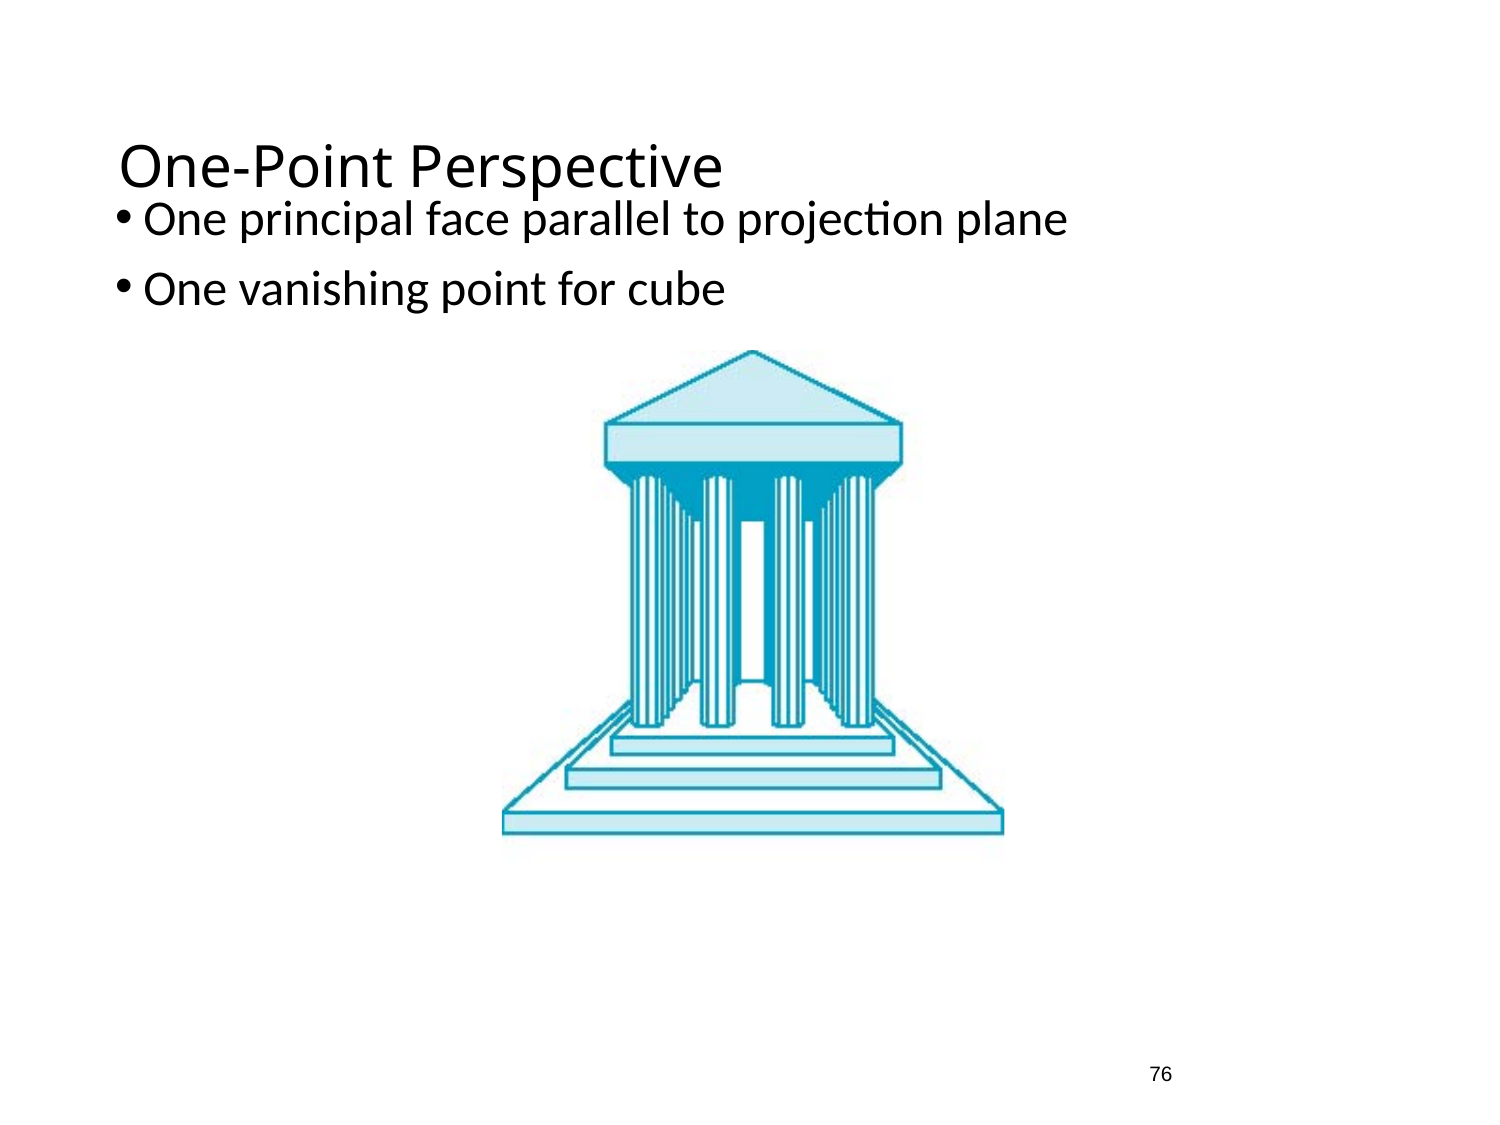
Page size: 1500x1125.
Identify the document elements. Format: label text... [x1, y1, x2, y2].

slide_number 76 [1059, 1042, 1397, 1103]
title One-Point Perspective [103, 59, 1397, 278]
picture [501, 349, 1005, 875]
list One principal face parallel to projection plane One vanishing point for cube [100, 184, 1376, 960]
